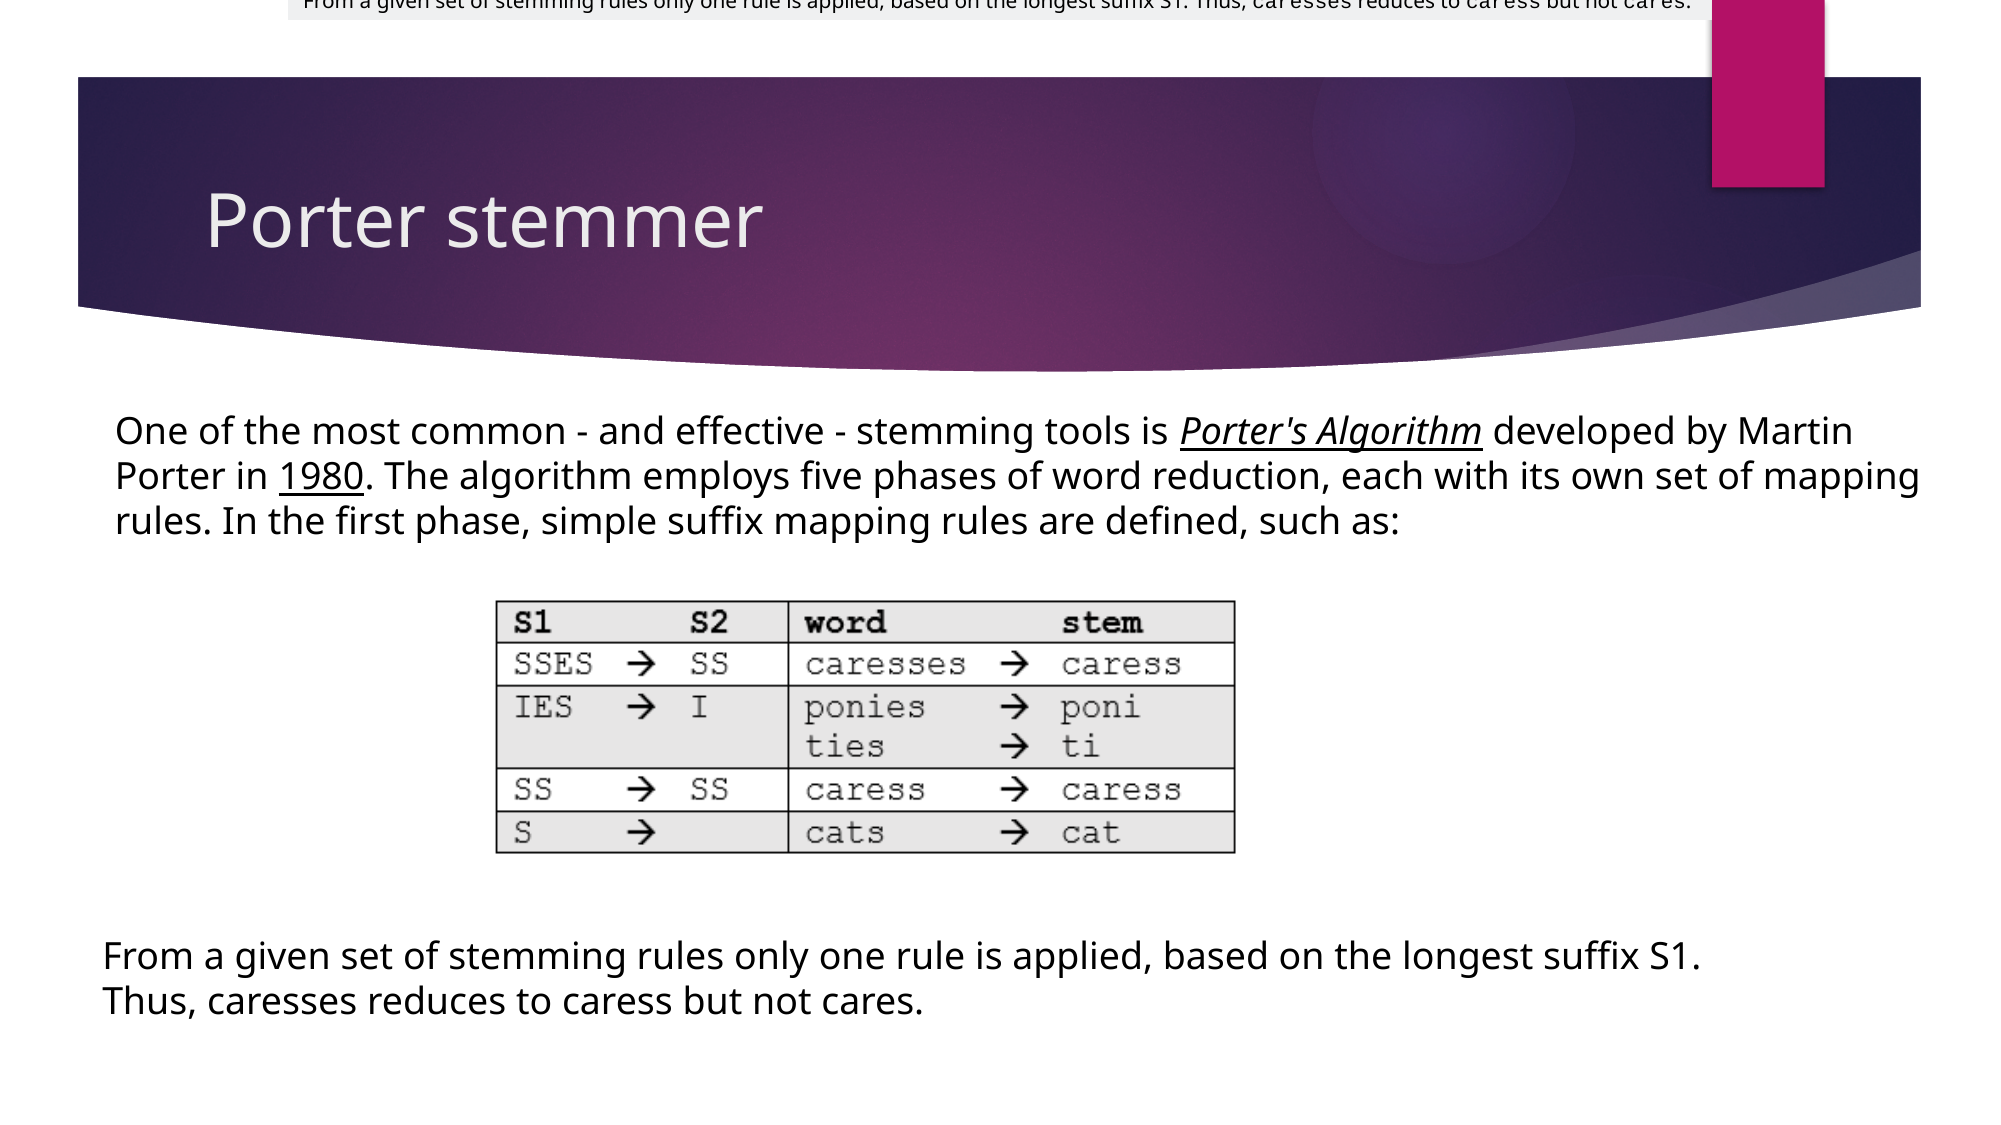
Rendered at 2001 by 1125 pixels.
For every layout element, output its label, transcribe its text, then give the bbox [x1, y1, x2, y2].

text_box From a given set of stemming rules only one rule is applied, based on the longest suffix S1. Thus, caresses reduces to caress but not cares. [87, 924, 1950, 1030]
text_box One of the most common - and effective - stemming tools is Porter's Algorithm developed by Martin Porter in 1980. The algorithm employs five phases of word reduction, each with its own set of mapping rules. In the first phase, simple suffix mapping rules are defined, such as: [99, 399, 1950, 550]
title Porter stemmer [189, 159, 1627, 276]
text_box From a given set of stemming rules only one rule is applied, based on the longest suffix S1. Thus, caresses reduces to caress but not cares. [288, 0, 1712, 20]
picture [474, 574, 1263, 888]
